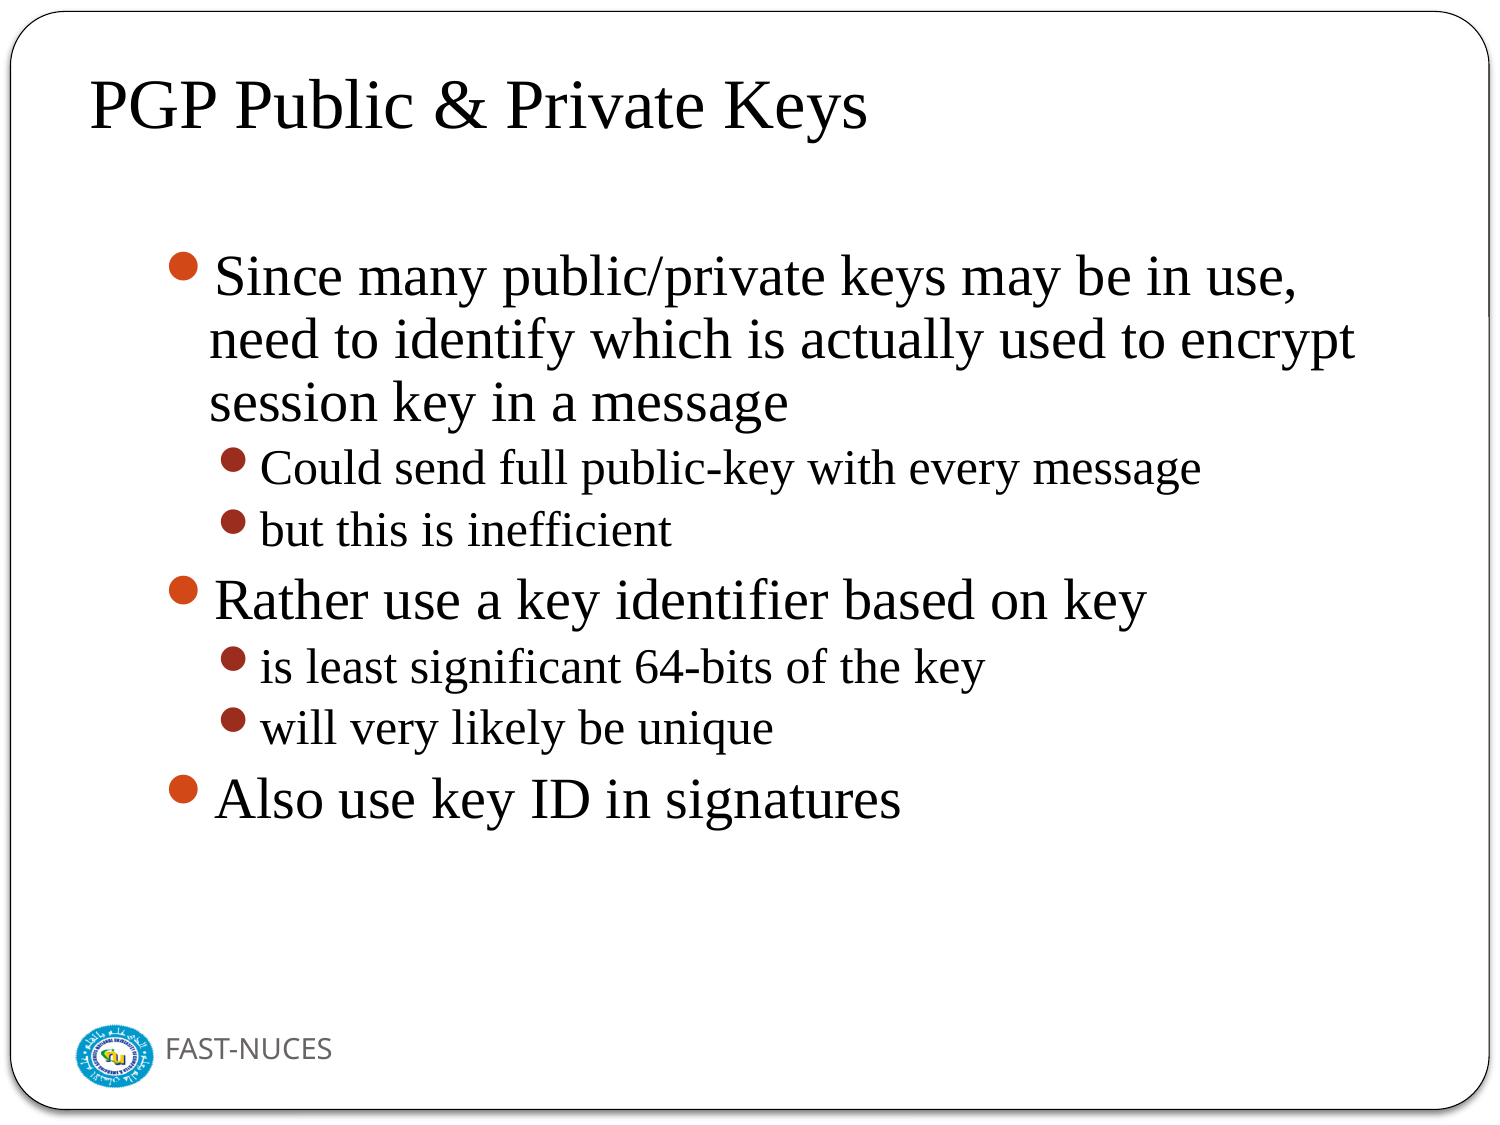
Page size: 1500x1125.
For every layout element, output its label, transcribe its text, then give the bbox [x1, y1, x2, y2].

picture [91, 1038, 138, 1075]
picture [74, 1024, 154, 1088]
picture [123, 1060, 154, 1088]
footer FAST-NUCES [150, 1012, 800, 1088]
list Since many public/private keys may be in use, need to identify which is actually used to encrypt session key in a message Could send full public-key with every message but this is inefficient Rather use a key identifier based on key is least significant 64-bits of the key will very likely be unique Also use key ID in signatures [150, 237, 1425, 988]
title PGP Public & Private Keys [75, 50, 1350, 158]
